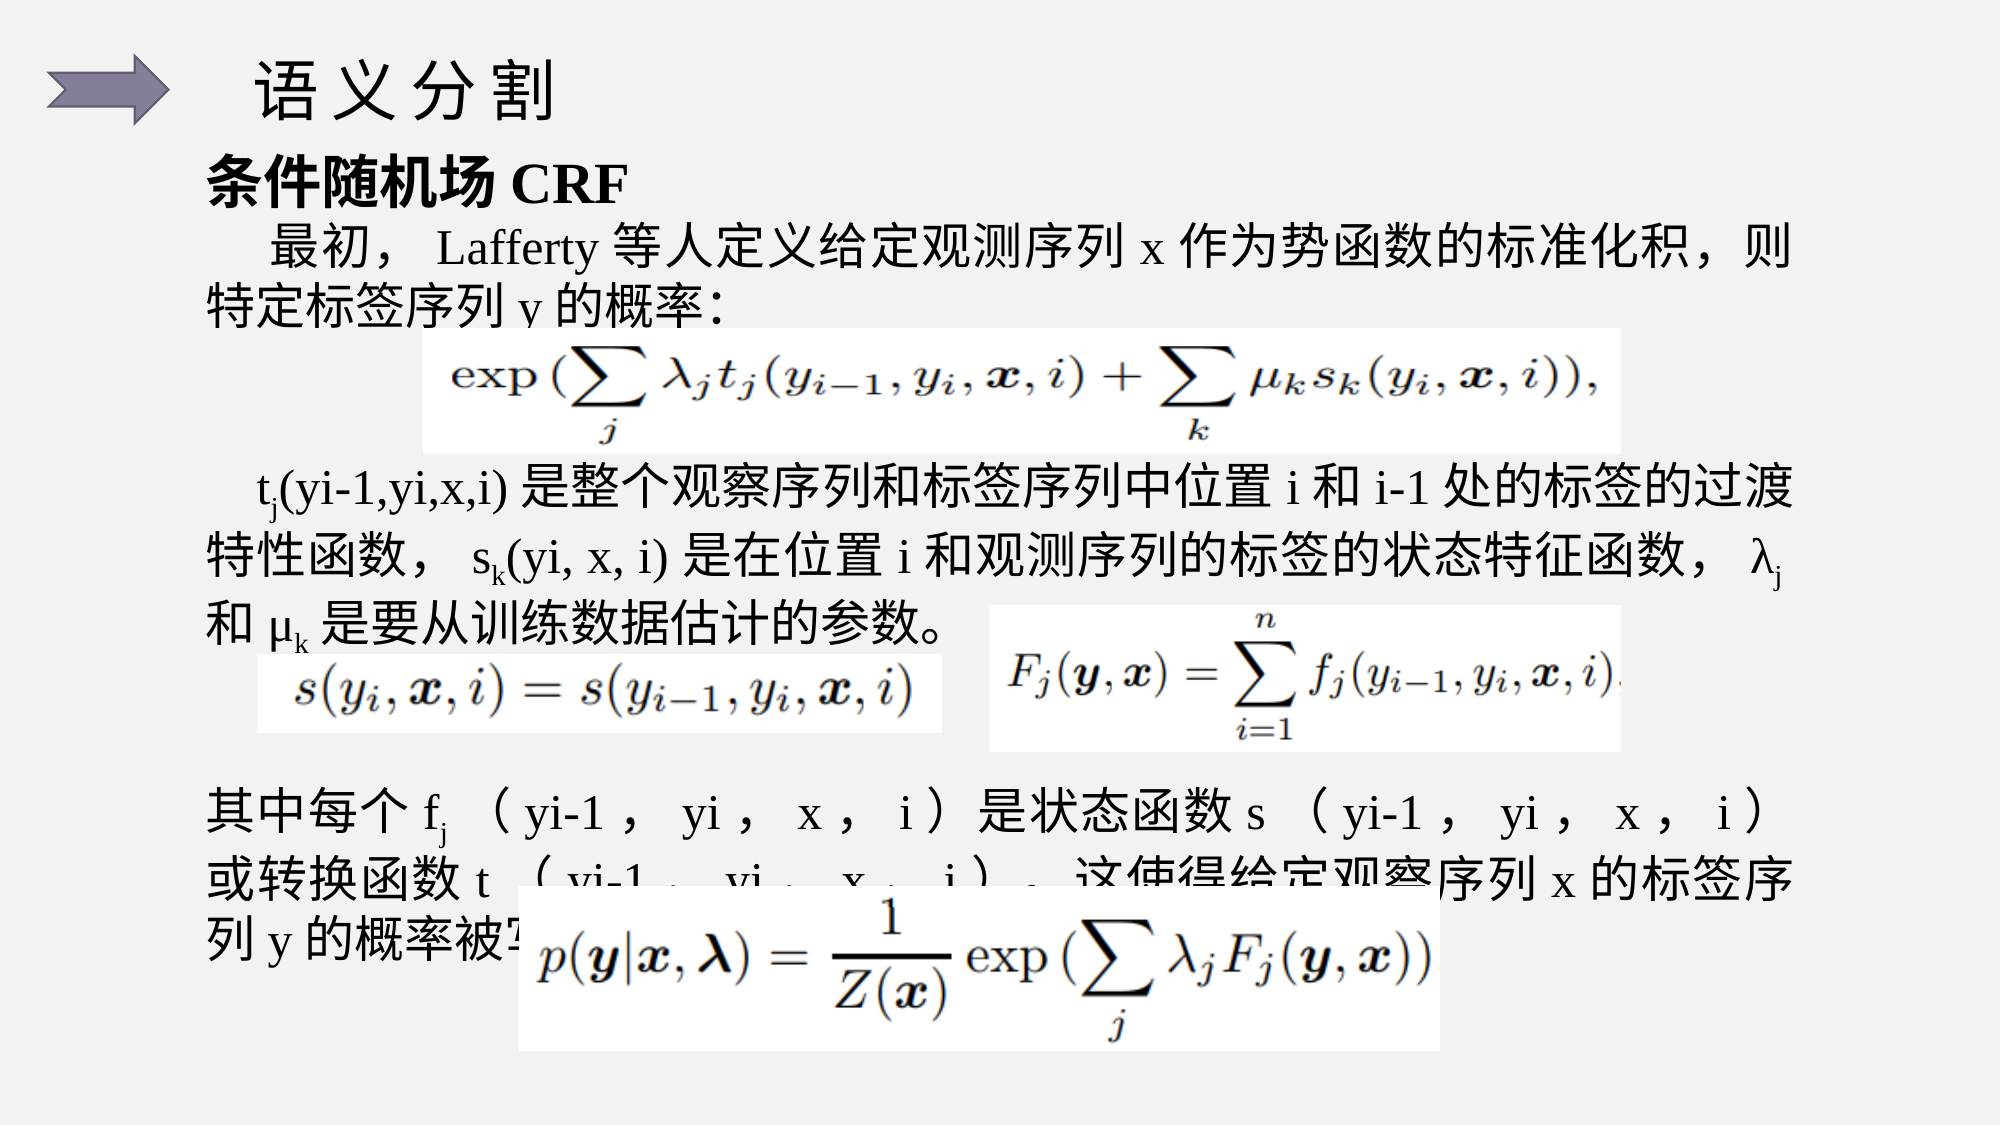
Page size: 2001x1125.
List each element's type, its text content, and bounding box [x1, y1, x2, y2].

picture [423, 328, 1621, 454]
text_box 条件随机场CRF 最初，Lafferty等人定义给定观测序列x作为势函数的标准化积，则特定标签序列y的概率： tj(yi-1,yi,x,i)是整个观察序列和标签序列中位置i和i-1处的标签的过渡特性函数，sk(yi, x, i)是在位置i和观测序列的标签的状态特征函数，λj和μk是要从训练数据估计的参数。 其中每个fj（yi-1，yi，x，i）是状态函数s（yi-1，yi，x，i）或转换函数t（yi-1，yi，x，i）。这使得给定观察序列x的标签序列y的概率被写为： [190, 137, 1810, 1125]
text_box 语义分割 [193, 41, 1266, 137]
picture [257, 654, 942, 733]
text_box [46, 53, 170, 126]
picture [519, 886, 1440, 1051]
picture [989, 605, 1621, 752]
